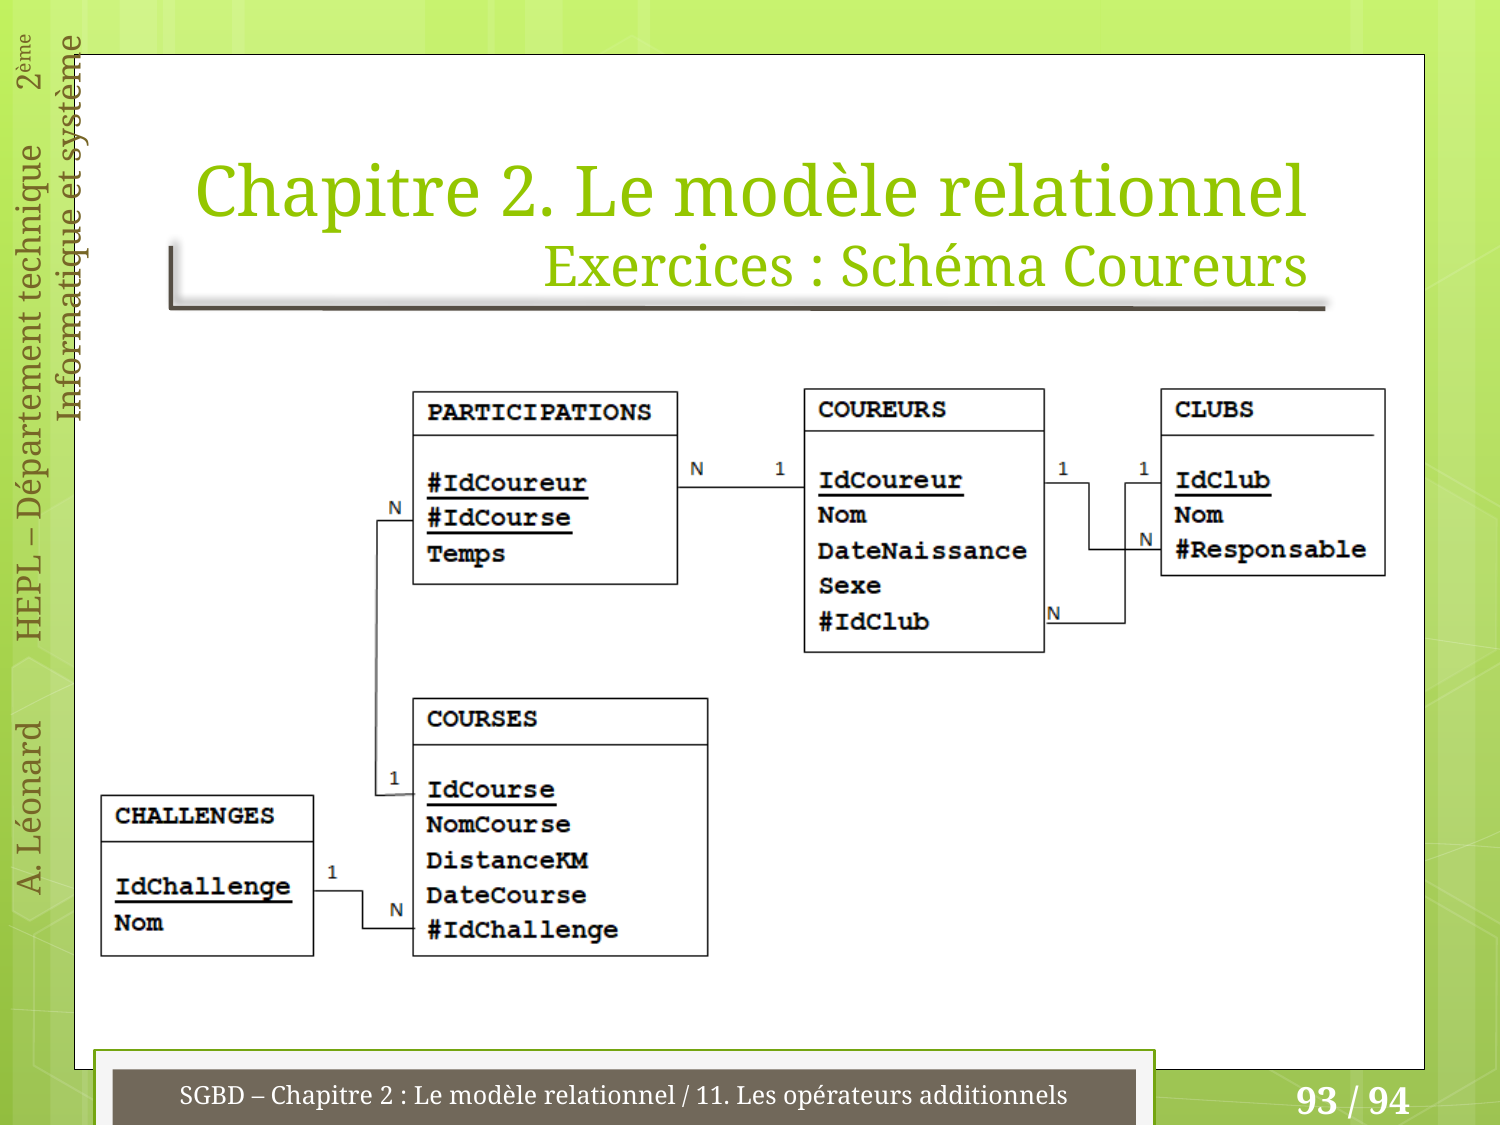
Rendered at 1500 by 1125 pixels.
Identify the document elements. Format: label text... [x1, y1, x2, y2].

table_cell Tartempion [1437, 520, 1476, 527]
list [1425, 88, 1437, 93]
picture [92, 374, 1399, 967]
footer SGBD – Chapitre 2 : Le modèle relationnel / 11. Les opérateurs additionnels [112, 1067, 1136, 1125]
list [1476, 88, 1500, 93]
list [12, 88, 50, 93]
title Chapitre 2. Le modèle relationnel Exercices : Schéma Coureurs [171, 118, 1324, 306]
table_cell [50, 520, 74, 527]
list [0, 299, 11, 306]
